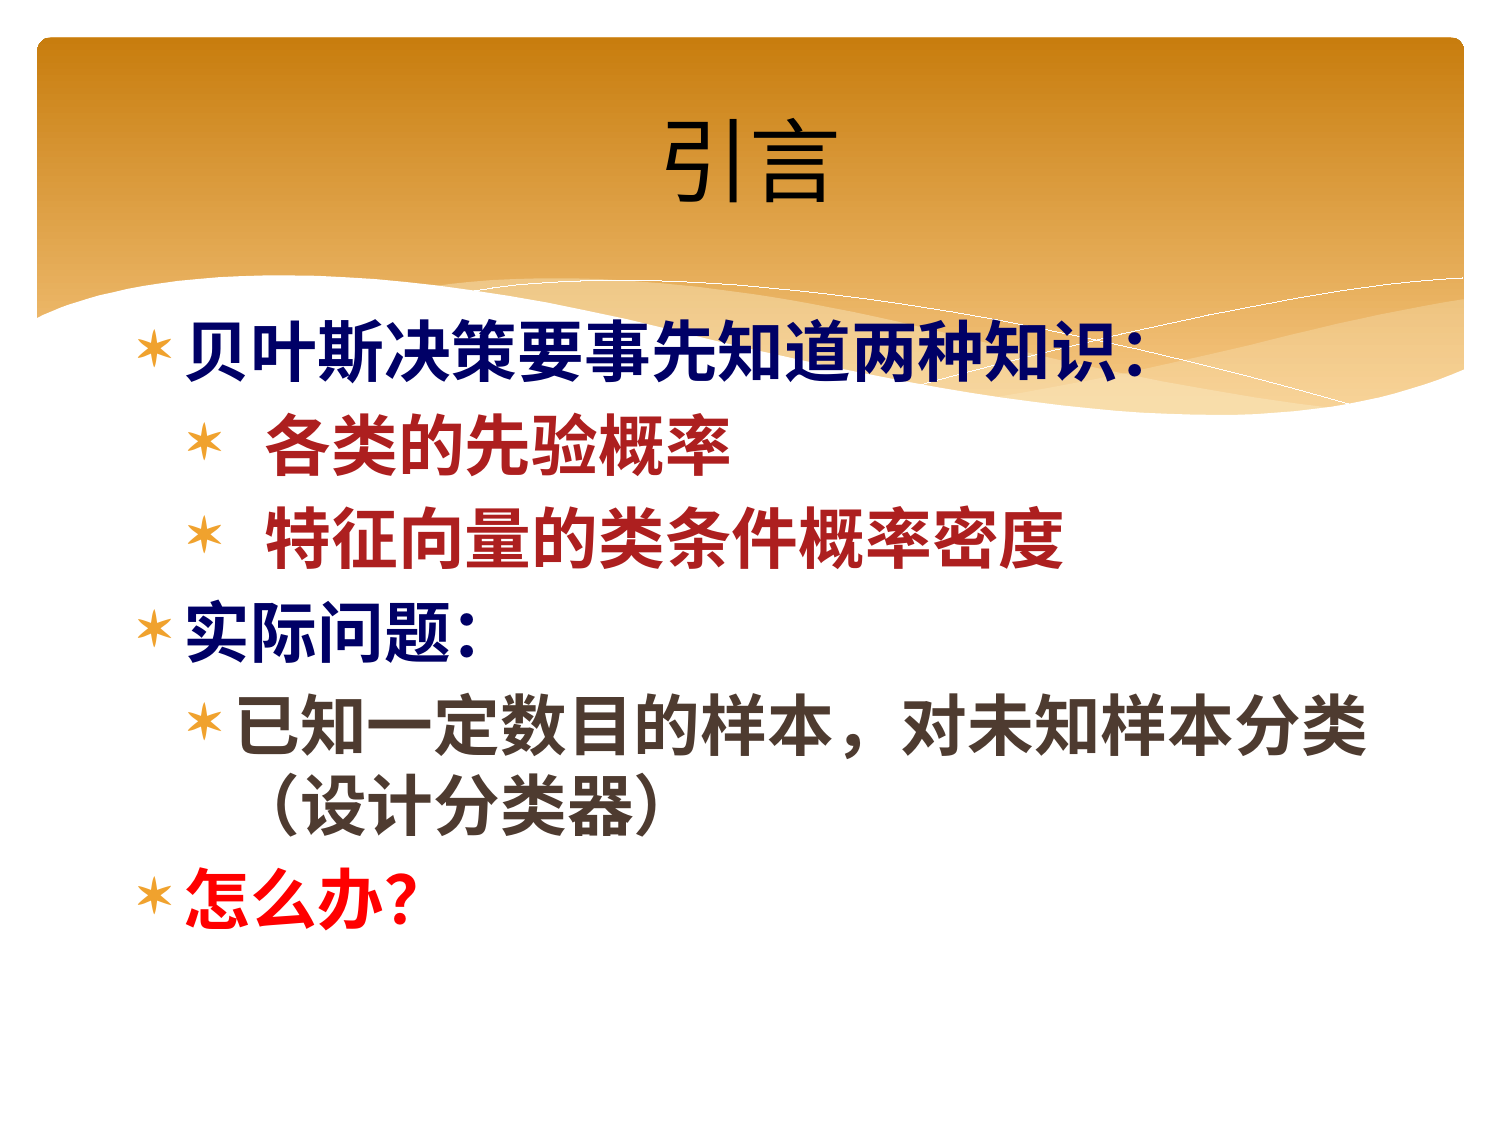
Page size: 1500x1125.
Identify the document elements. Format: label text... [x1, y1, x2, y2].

list 贝叶斯决策要事先知道两种知识： 各类的先验概率 特征向量的类条件概率密度 实际问题： 已知一定数目的样本，对未知样本分类（设计分类器） 怎么办？ [123, 302, 1474, 1046]
title 引言 [75, 55, 1425, 261]
